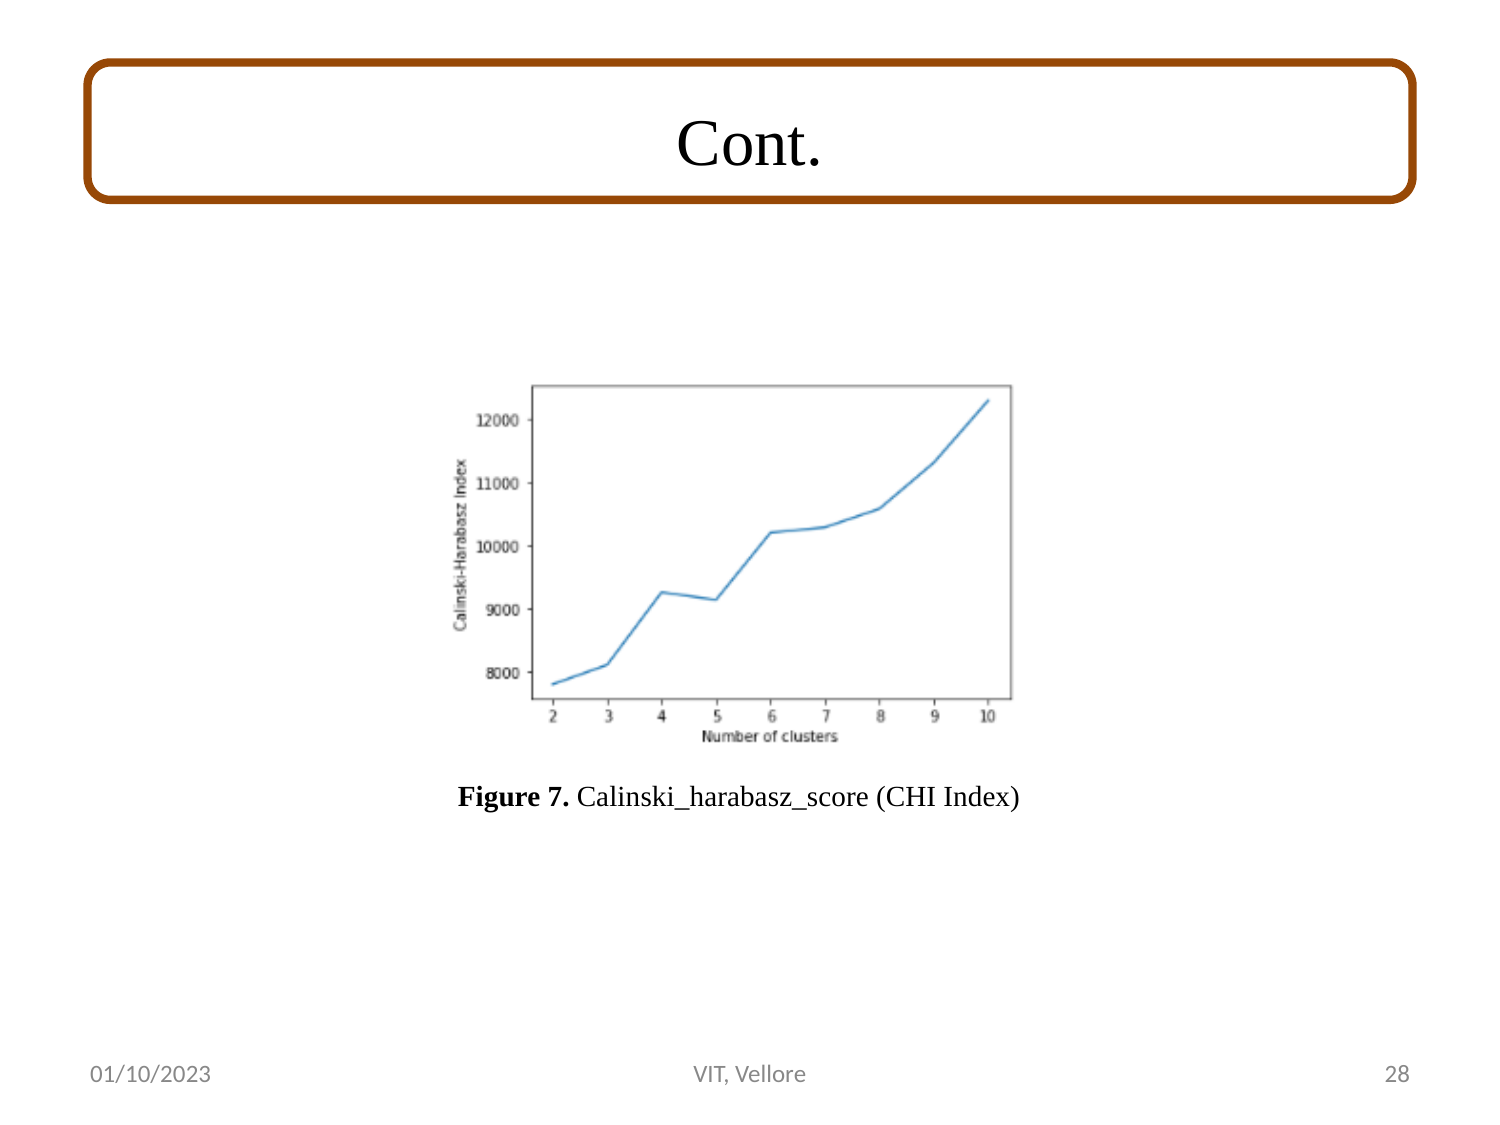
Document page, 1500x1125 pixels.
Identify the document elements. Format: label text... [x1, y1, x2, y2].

title Cont. [75, 45, 1425, 233]
text_box [87, 62, 1413, 200]
footer VIT, Vellore [512, 1042, 988, 1103]
text_box Figure 7. Calinski_harabasz_score (CHI Index) [442, 770, 1078, 855]
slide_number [75, 1042, 425, 1103]
picture [424, 368, 1056, 771]
slide_number 28 [1074, 1042, 1425, 1103]
